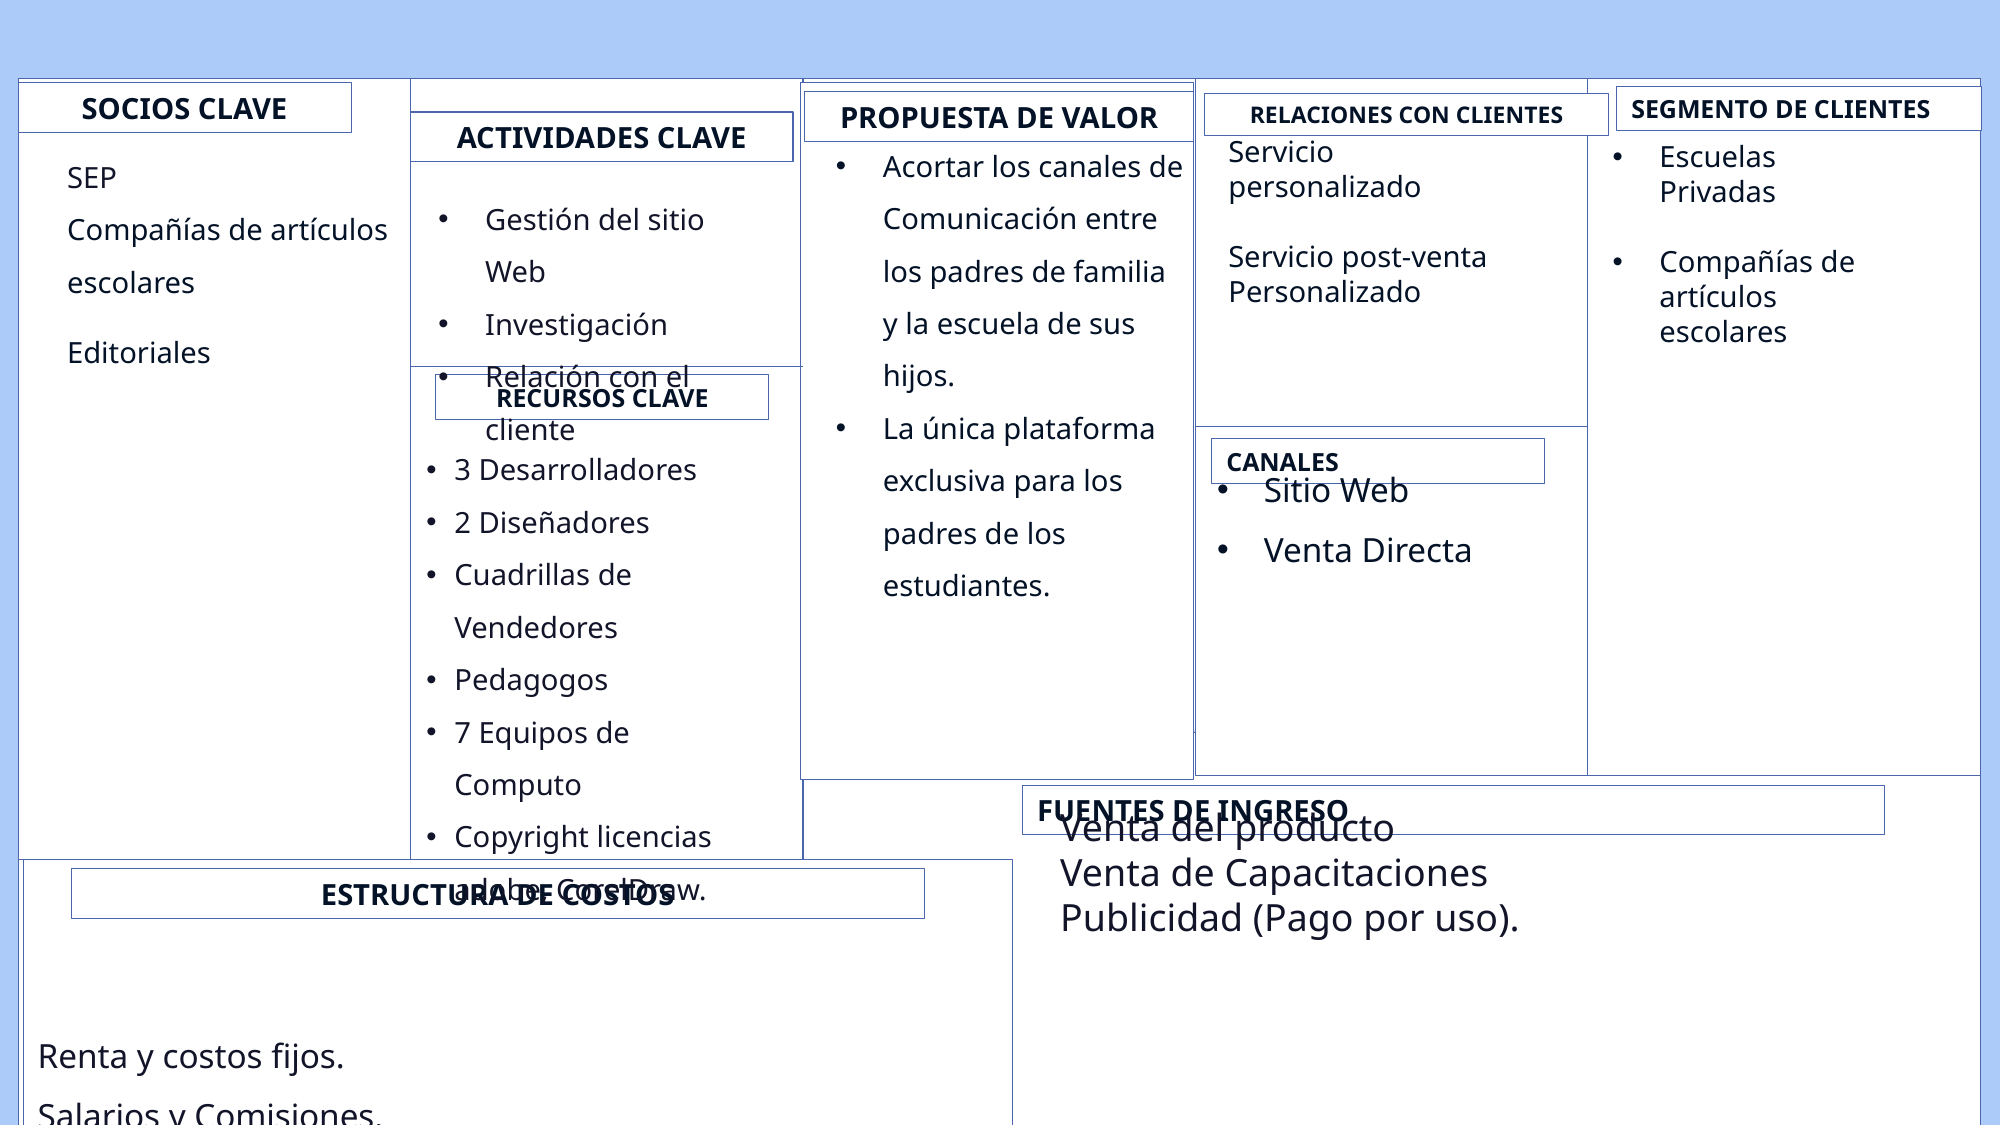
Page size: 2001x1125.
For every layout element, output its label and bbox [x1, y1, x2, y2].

text_box [18, 78, 1982, 1125]
